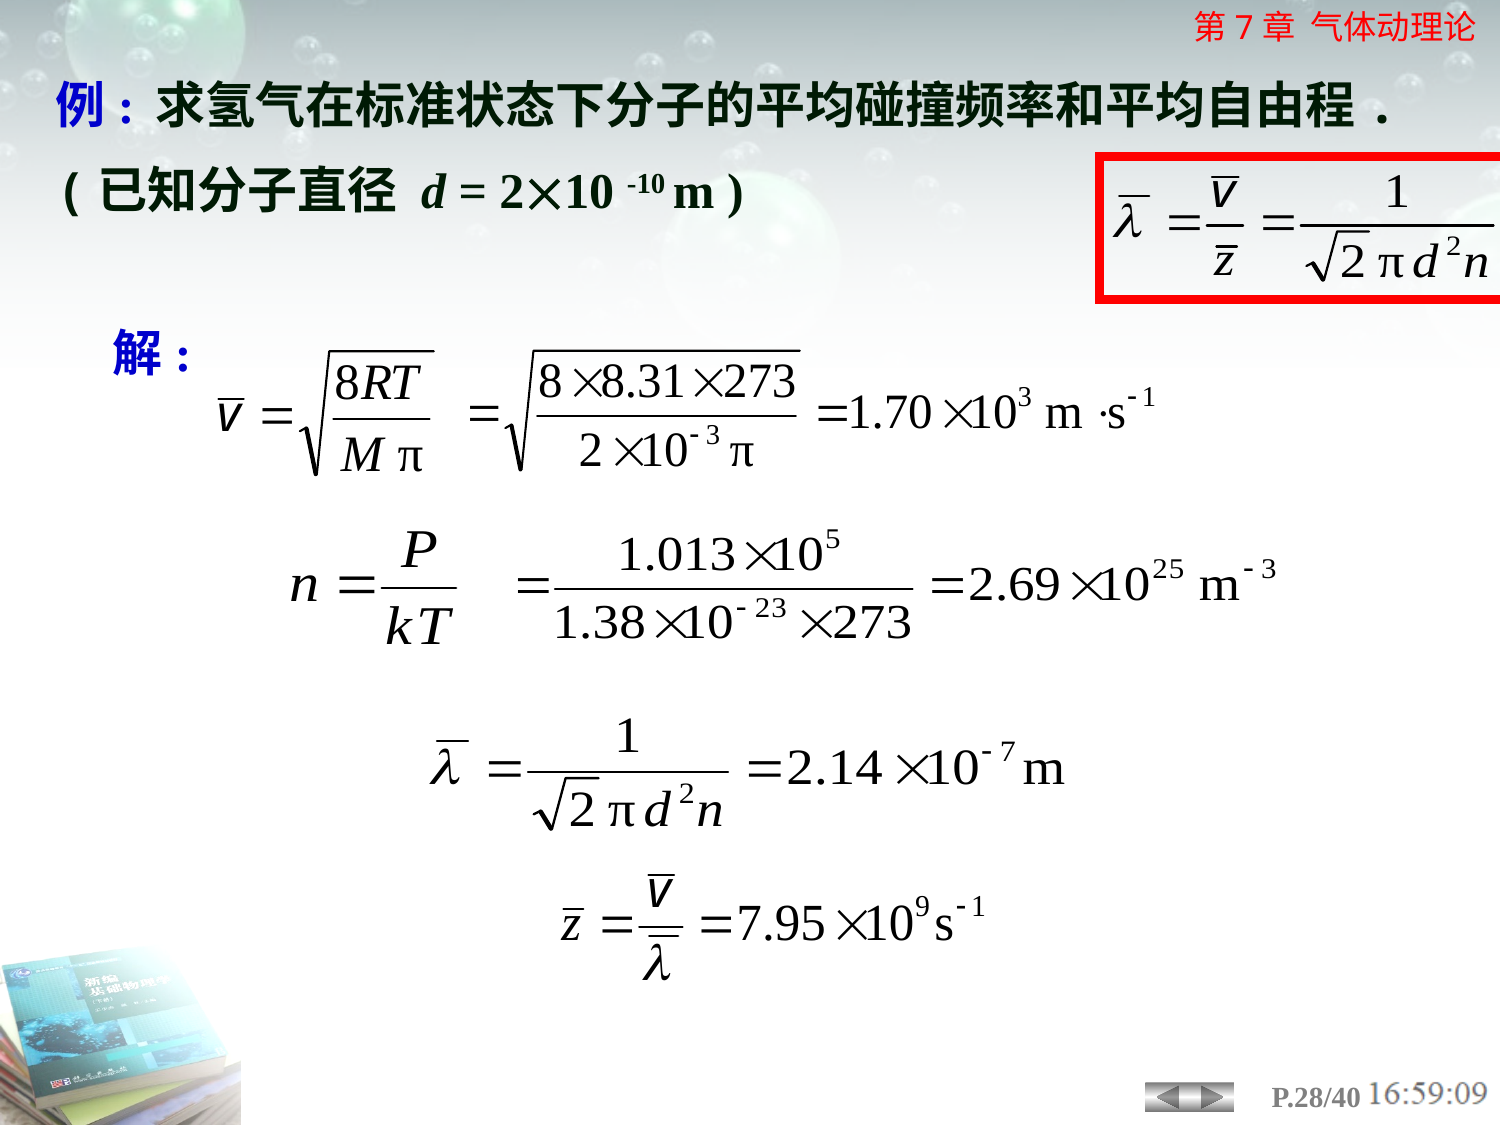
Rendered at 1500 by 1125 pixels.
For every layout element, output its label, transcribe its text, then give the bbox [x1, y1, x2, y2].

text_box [279, 515, 463, 653]
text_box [421, 704, 1072, 845]
text_box 例: 求氢气在标准状态下分子的平均碰撞频率和平均自由程. (已知分子直径 d = 210 -10 m ) [41, 66, 1412, 227]
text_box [457, 337, 1160, 479]
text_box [209, 337, 444, 484]
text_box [551, 857, 990, 990]
text_box 解: [98, 314, 196, 389]
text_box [504, 515, 1282, 647]
picture [0, 0, 1500, 368]
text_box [1104, 160, 1500, 296]
